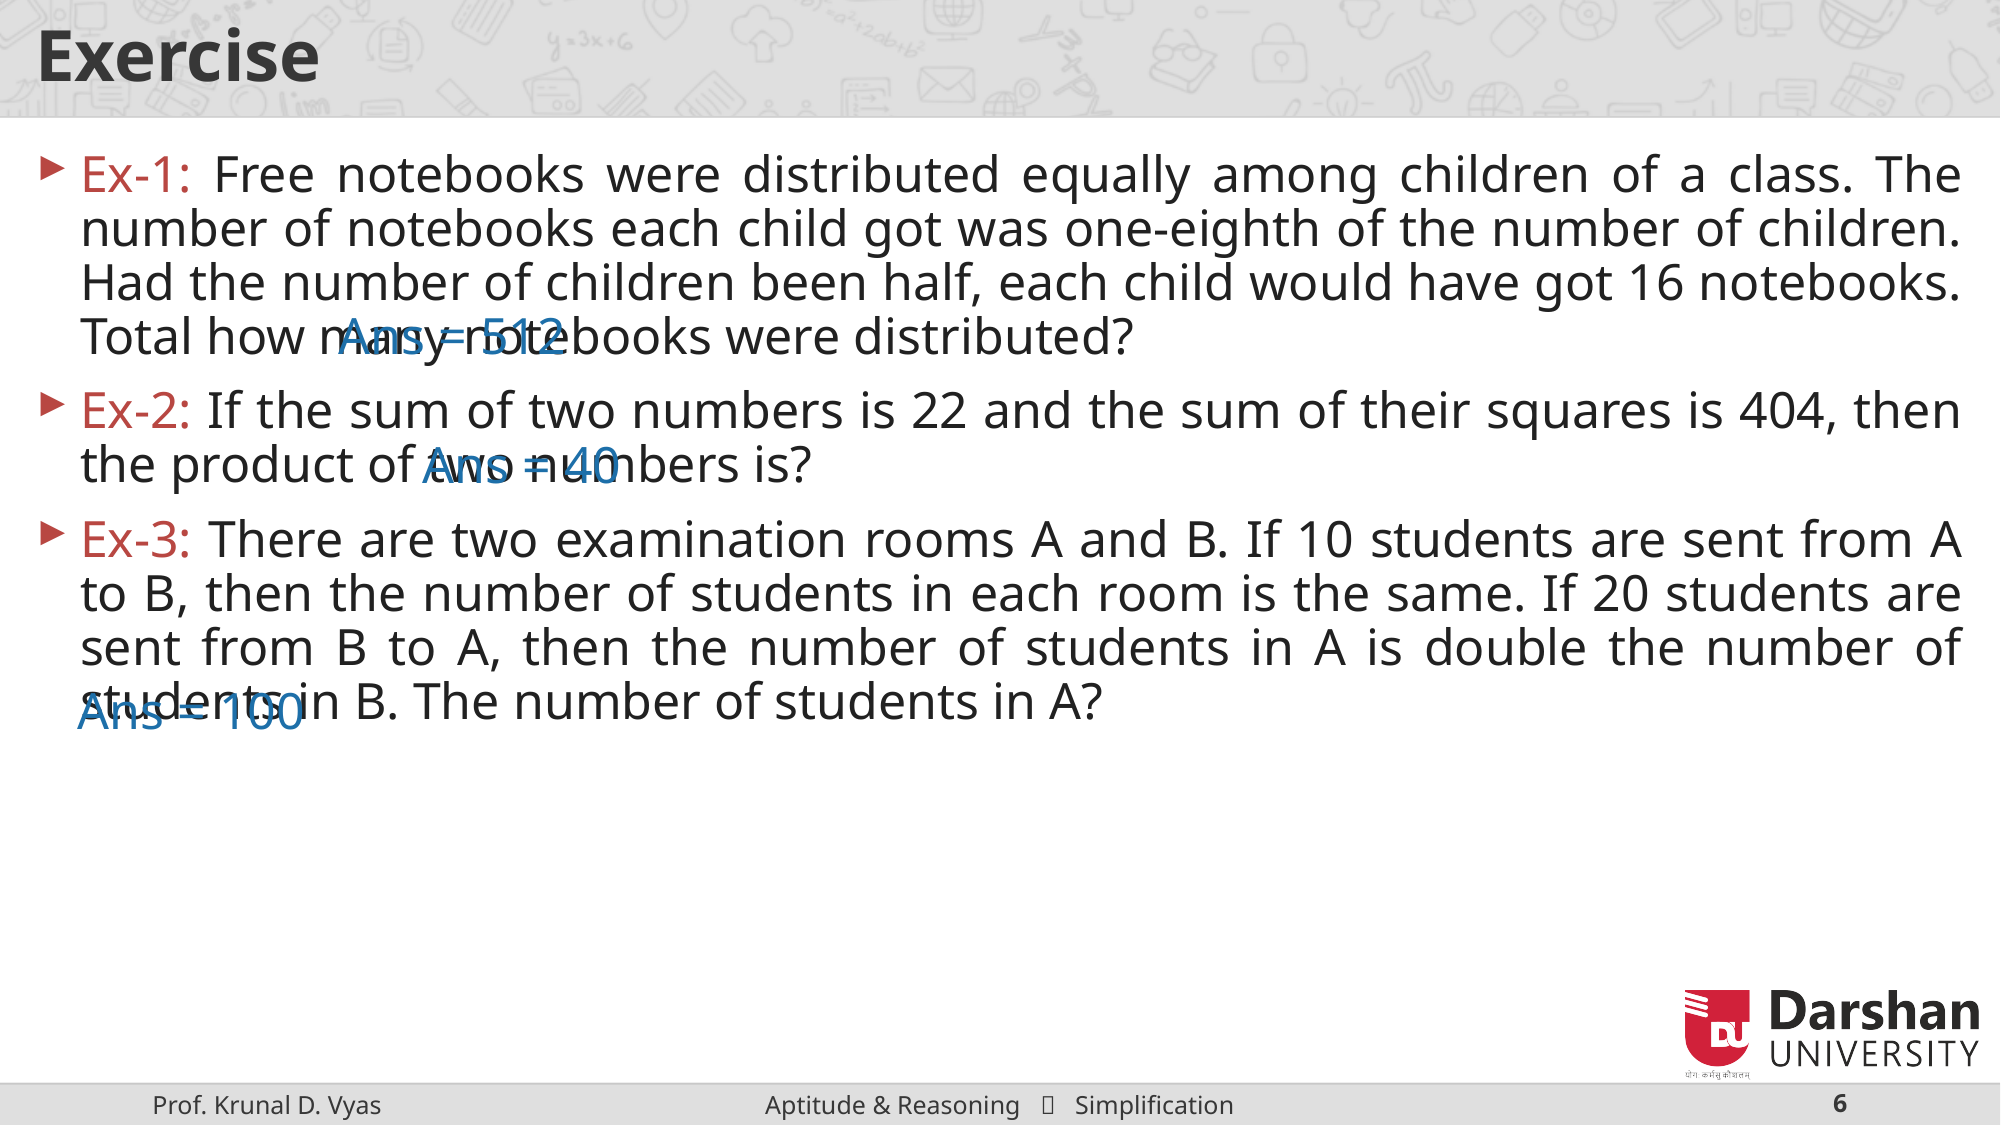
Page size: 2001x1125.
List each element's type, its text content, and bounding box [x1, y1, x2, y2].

picture [1685, 990, 1979, 1080]
text_box Ans = 100 [63, 671, 350, 747]
text_box Ans = 40 [408, 426, 695, 502]
text_box Ans = 512 [324, 297, 584, 372]
title Exercise [0, 0, 2000, 117]
list Ex-1: Free notebooks were distributed equally among children of a class. The number of notebooks each child got was one-eighth of the number of children. Had the number of children been half, each child would have got 16 notebooks. Total how many notebooks were distributed? Ex-2: If the sum of two numbers is 22 and the sum of their squares is 404, then the product of two numbers is? Ex-3: There are two examination rooms A and B. If 10 students are sent from A to B, then the number of students in each room is the same. If 20 students are sent from B to A, then the number of students in A is double the number of students in B. The number of students in A? [21, 141, 1979, 672]
